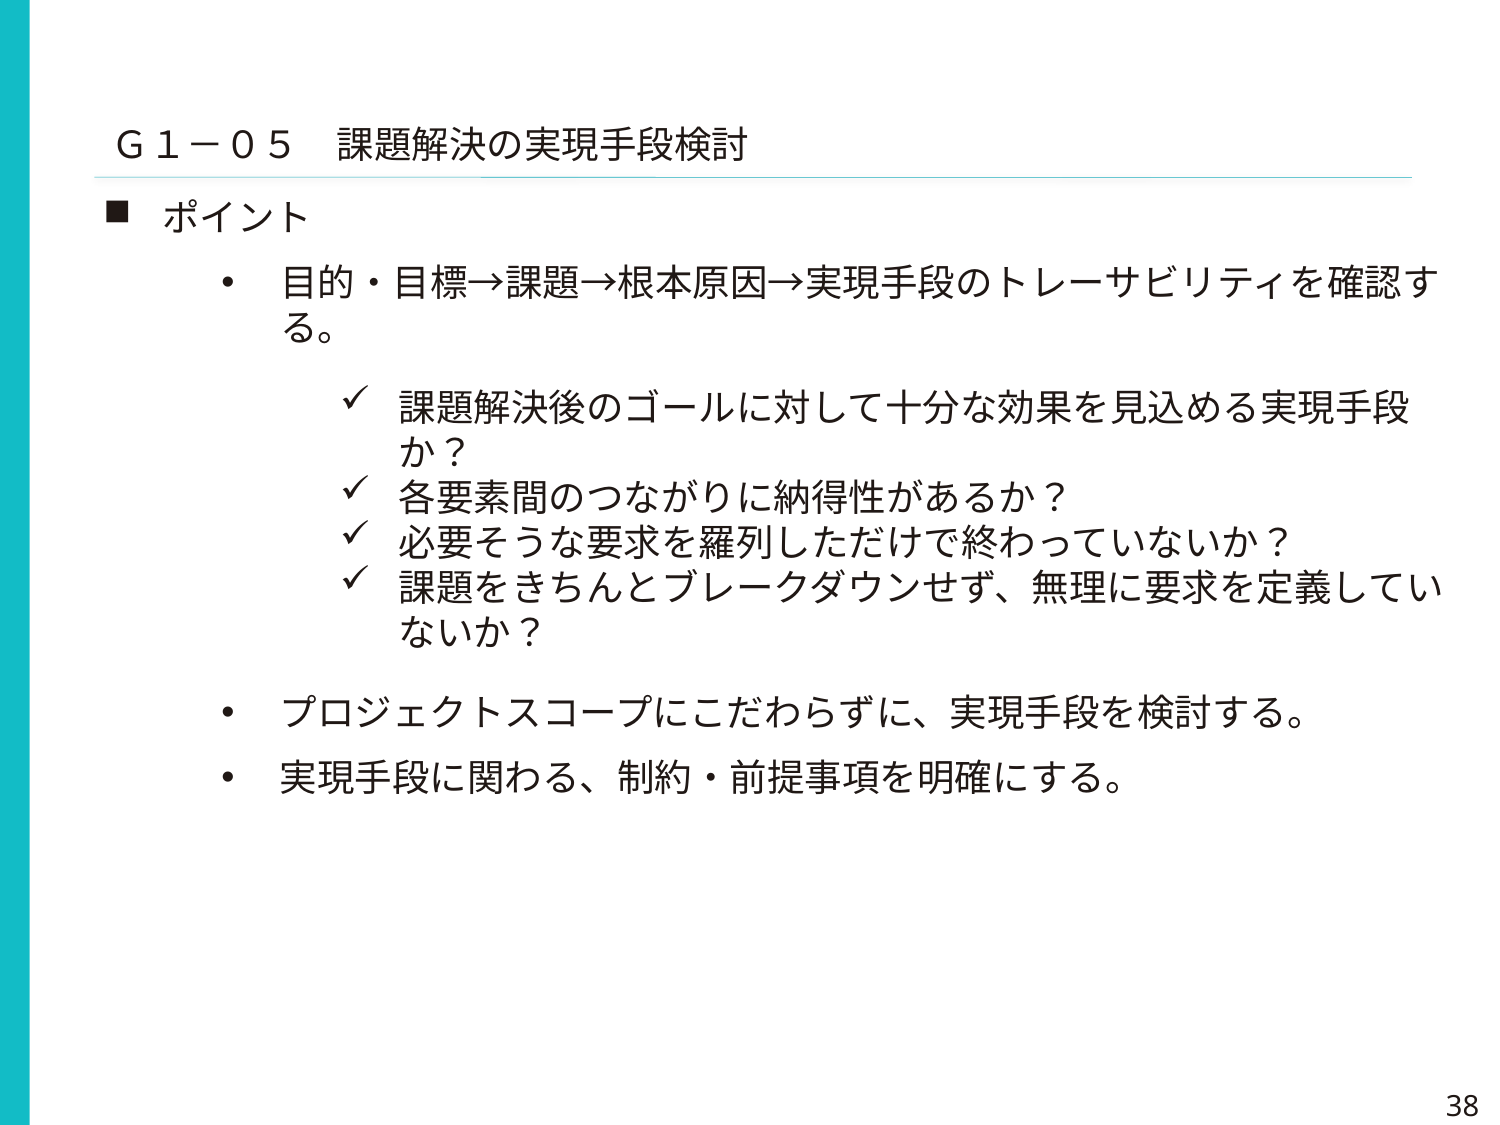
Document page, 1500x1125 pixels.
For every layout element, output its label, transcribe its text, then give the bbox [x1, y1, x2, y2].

text_box ポイント 目的・目標→課題→根本原因→実現手段のトレーサビリティを確認する。 課題解決後のゴールに対して十分な効果を見込める実現手段か？ 各要素間のつながりに納得性があるか？ 必要そうな要求を羅列しただけで終わっていないか？ 課題をきちんとブレークダウンせず、無理に要求を定義していないか？ プロジェクトスコープにこだわらずに、実現手段を検討する。 実現手段に関わる、制約・前提事項を明確にする。 [88, 186, 1483, 886]
slide_number 38 [1285, 1079, 1495, 1125]
picture [0, 0, 49, 1125]
list Ｇ１－０５ 課題解決の実現手段検討 [97, 113, 1054, 173]
